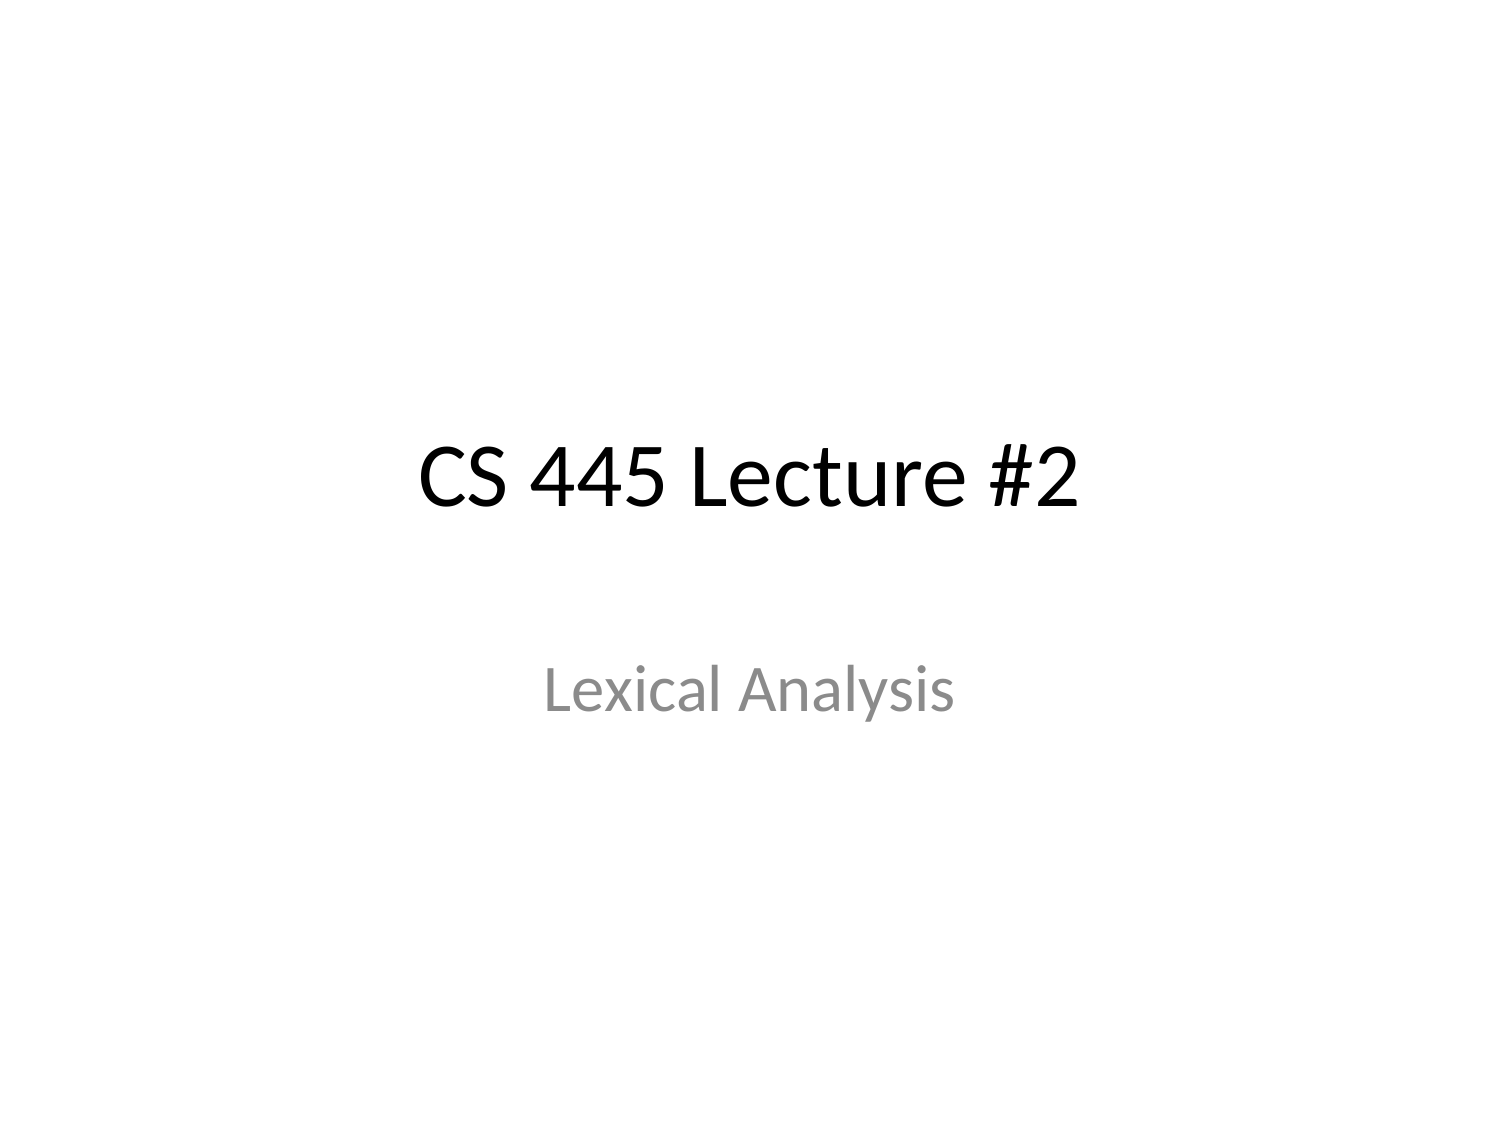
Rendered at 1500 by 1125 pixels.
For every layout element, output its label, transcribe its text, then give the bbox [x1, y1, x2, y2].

text_box CS 445 Lecture #2 [112, 349, 1388, 591]
text_box Lexical Analysis [225, 637, 1275, 925]
